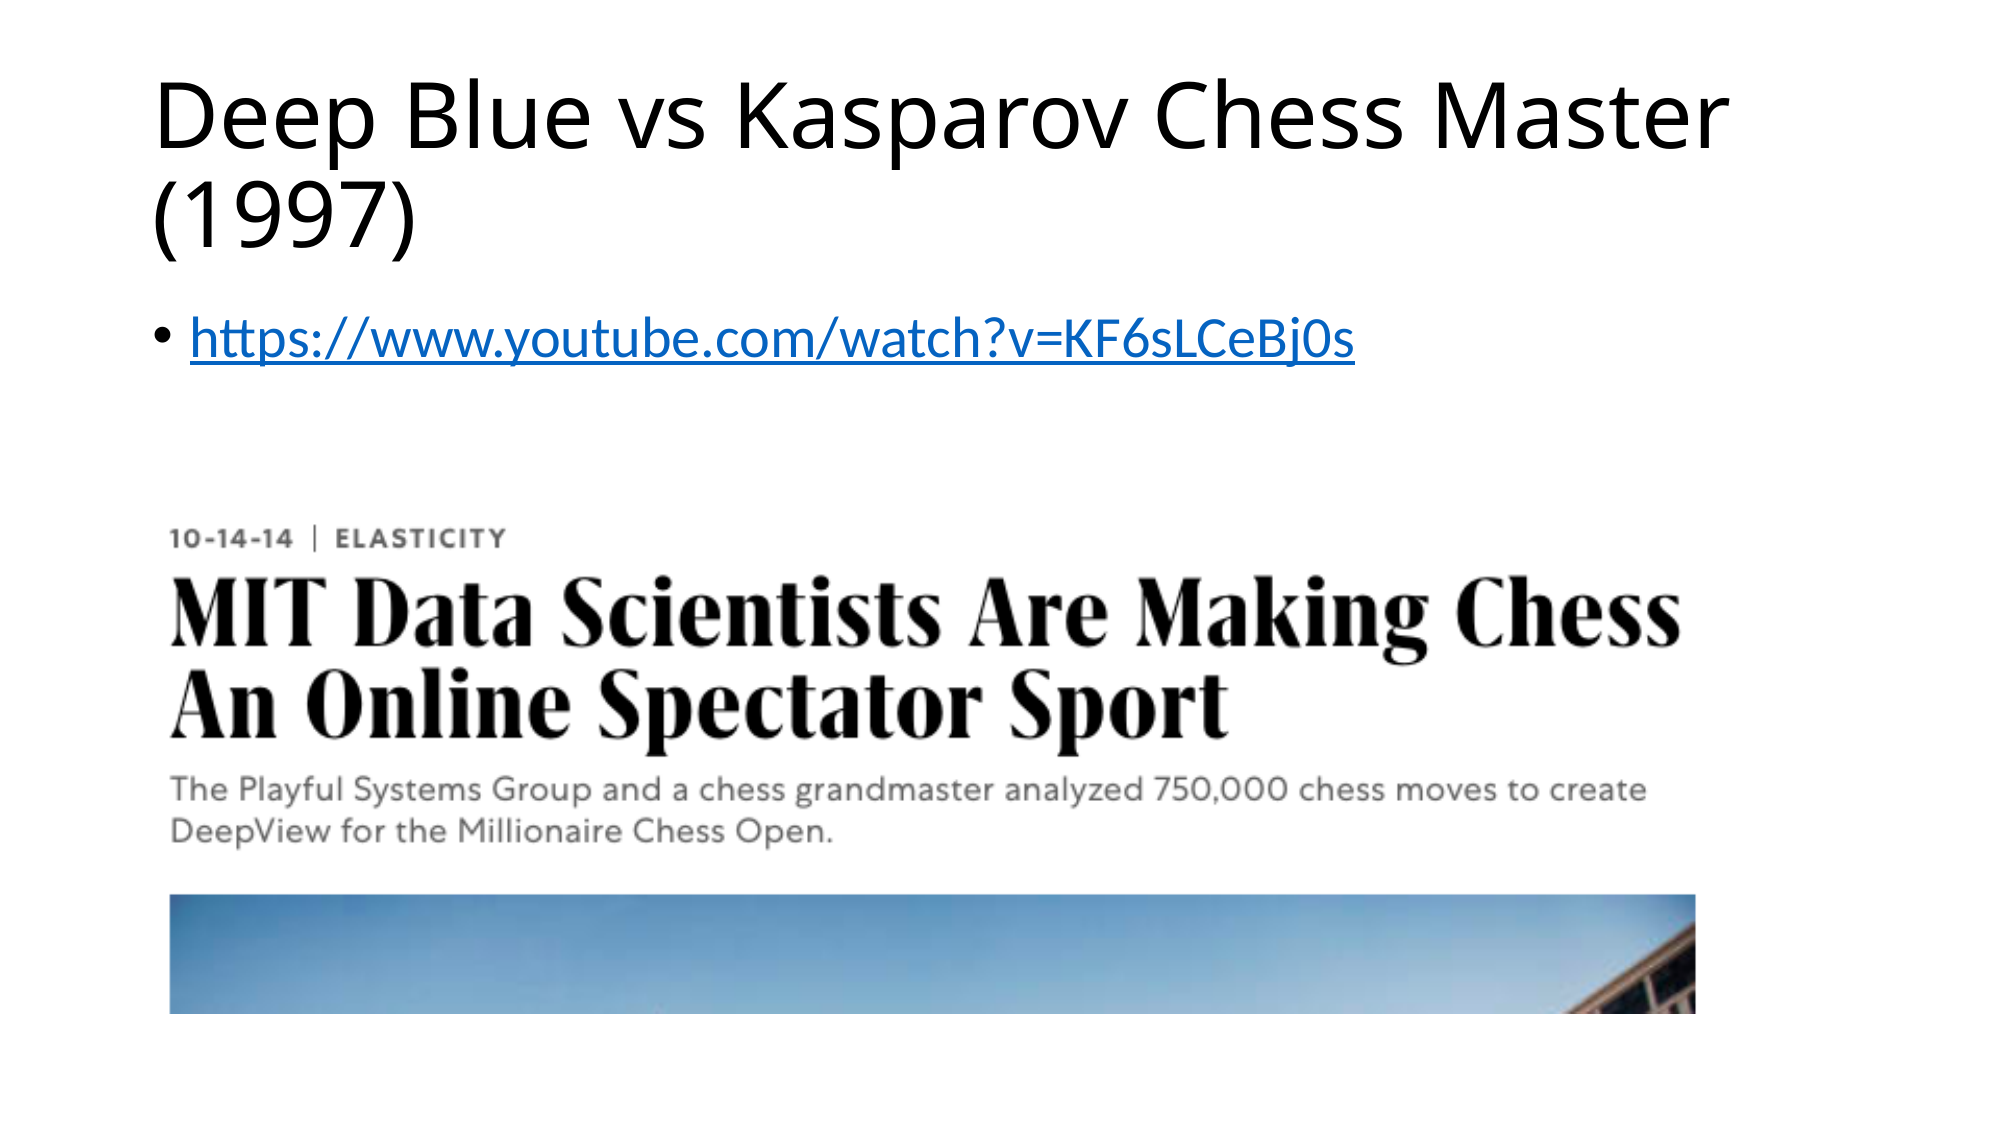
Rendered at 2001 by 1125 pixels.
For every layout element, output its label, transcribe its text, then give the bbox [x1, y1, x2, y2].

list https://www.youtube.com/watch?v=KF6sLCeBj0s [137, 299, 1863, 1014]
title Deep Blue vs Kasparov Chess Master (1997) [137, 59, 1863, 278]
picture [137, 494, 1769, 1014]
